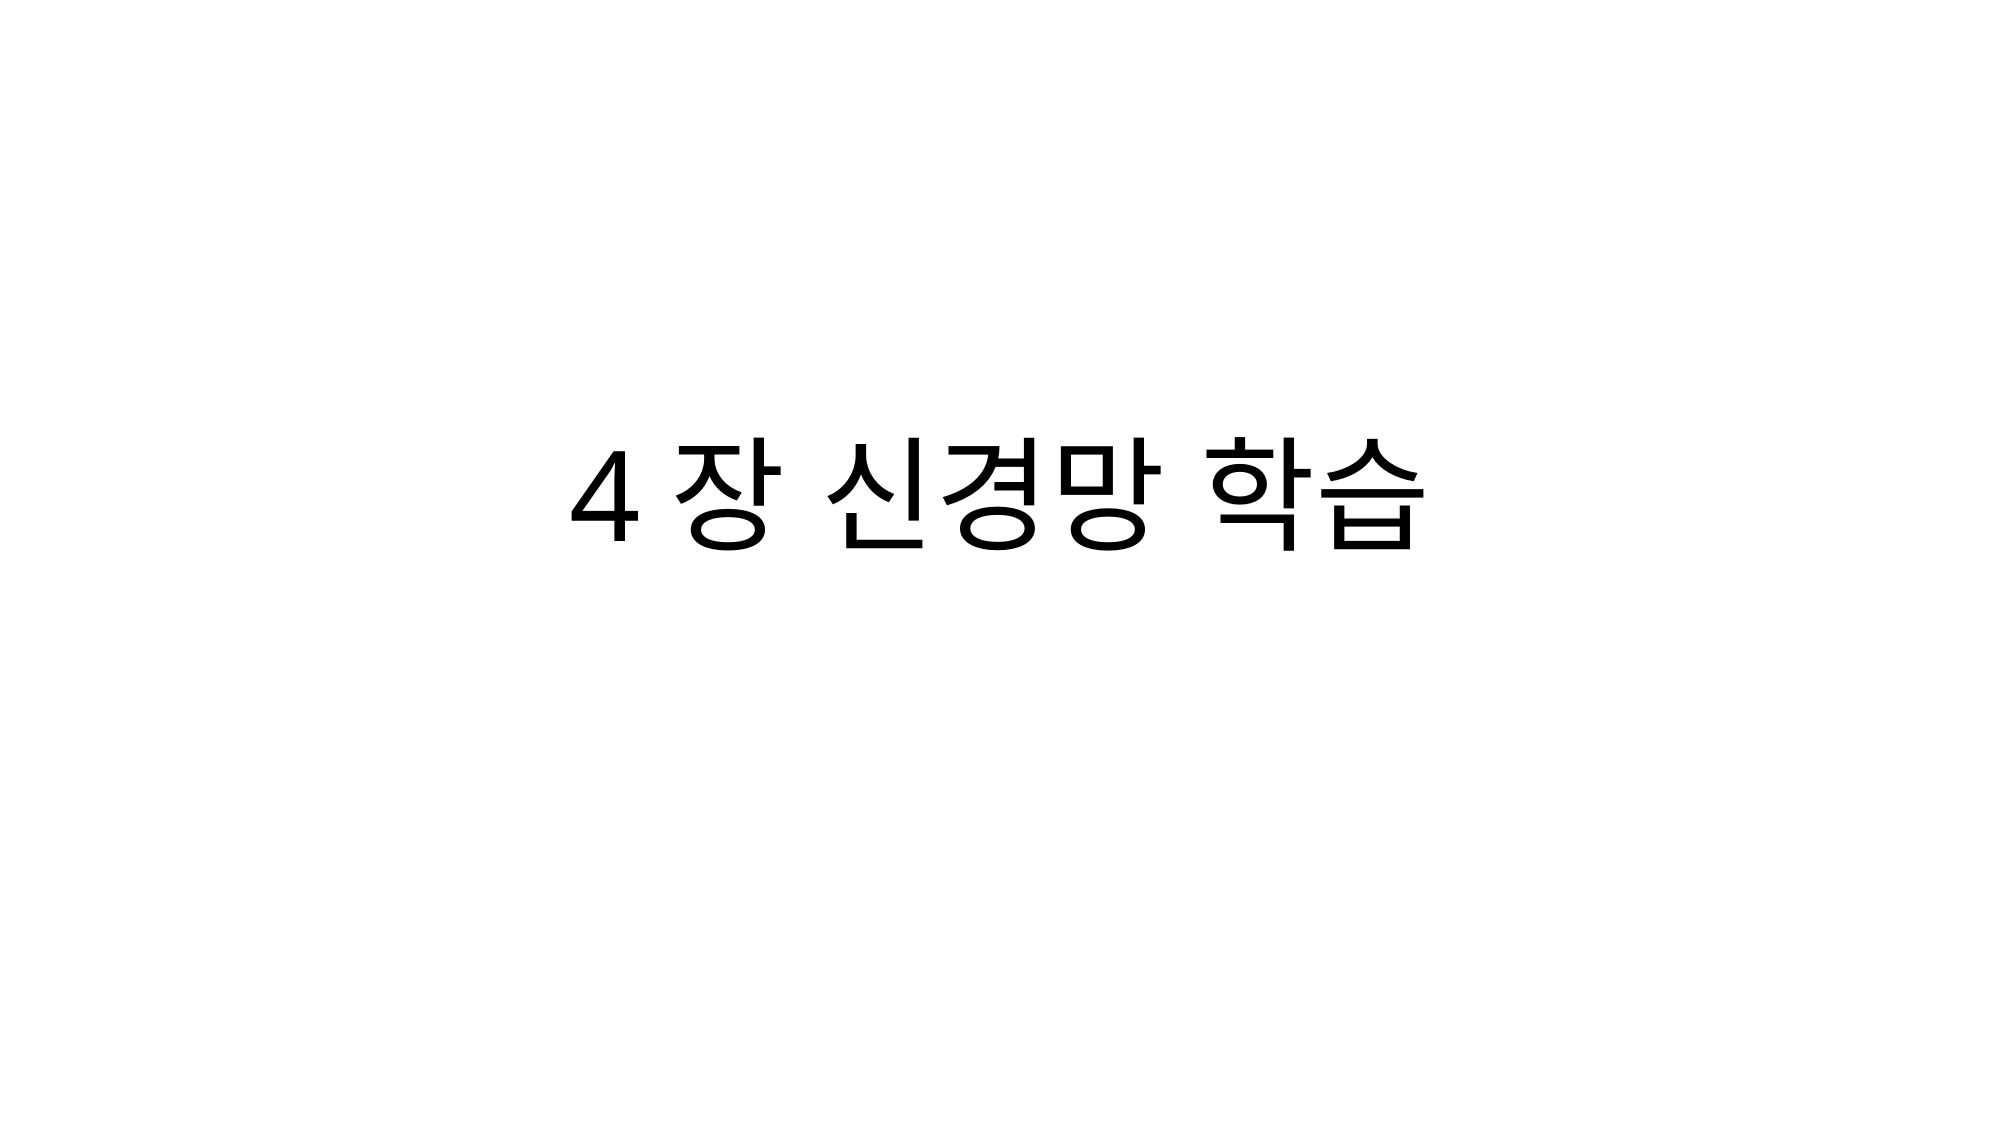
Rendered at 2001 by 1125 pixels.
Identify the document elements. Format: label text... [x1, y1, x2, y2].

title 4장 신경망 학습 [249, 184, 1750, 576]
